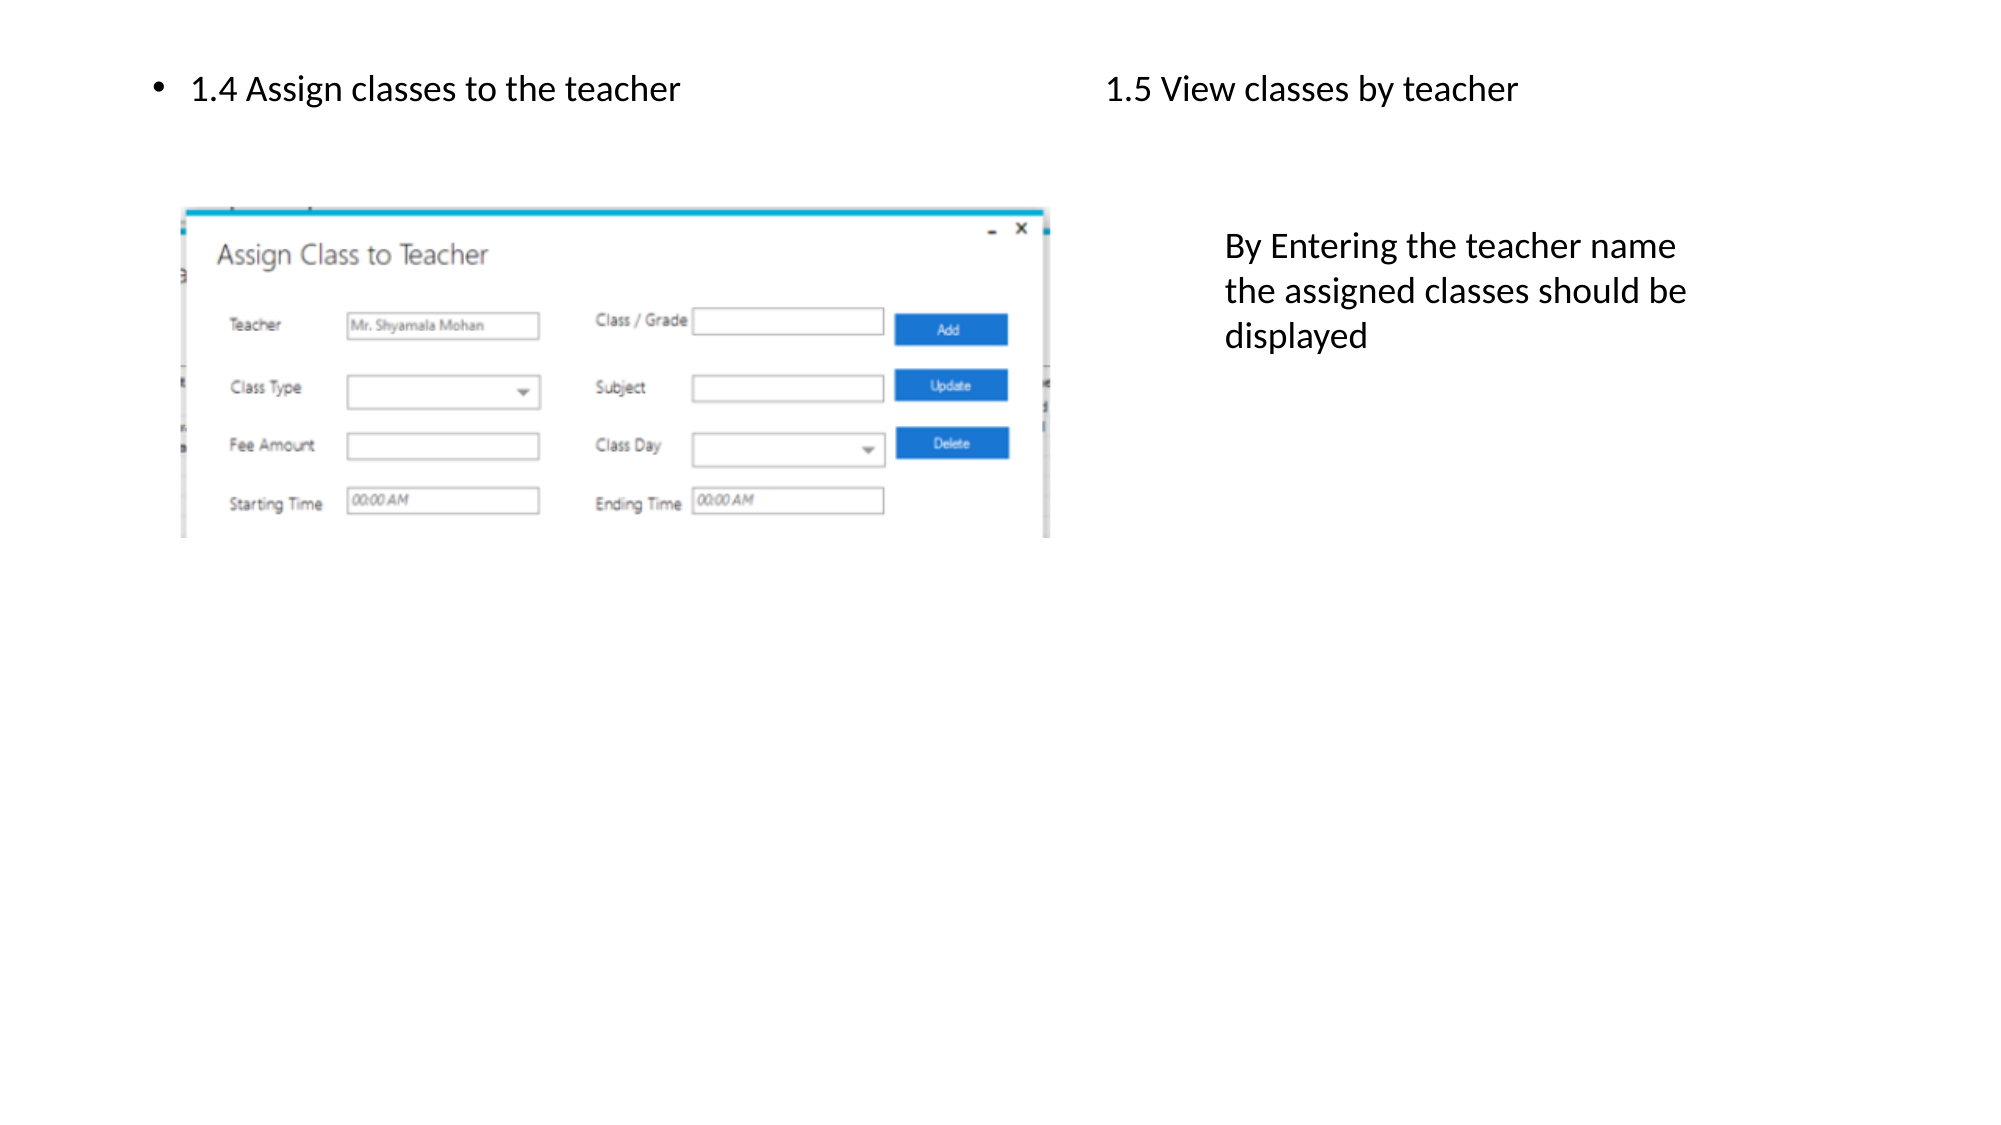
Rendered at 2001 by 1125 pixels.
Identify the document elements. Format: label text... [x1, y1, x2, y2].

text_box By Entering the teacher name the assigned classes should be displayed [1210, 213, 1703, 364]
picture [159, 193, 1077, 538]
list 1.4 Assign classes to the teacher 1.5 View classes by teacher [137, 61, 1863, 1014]
